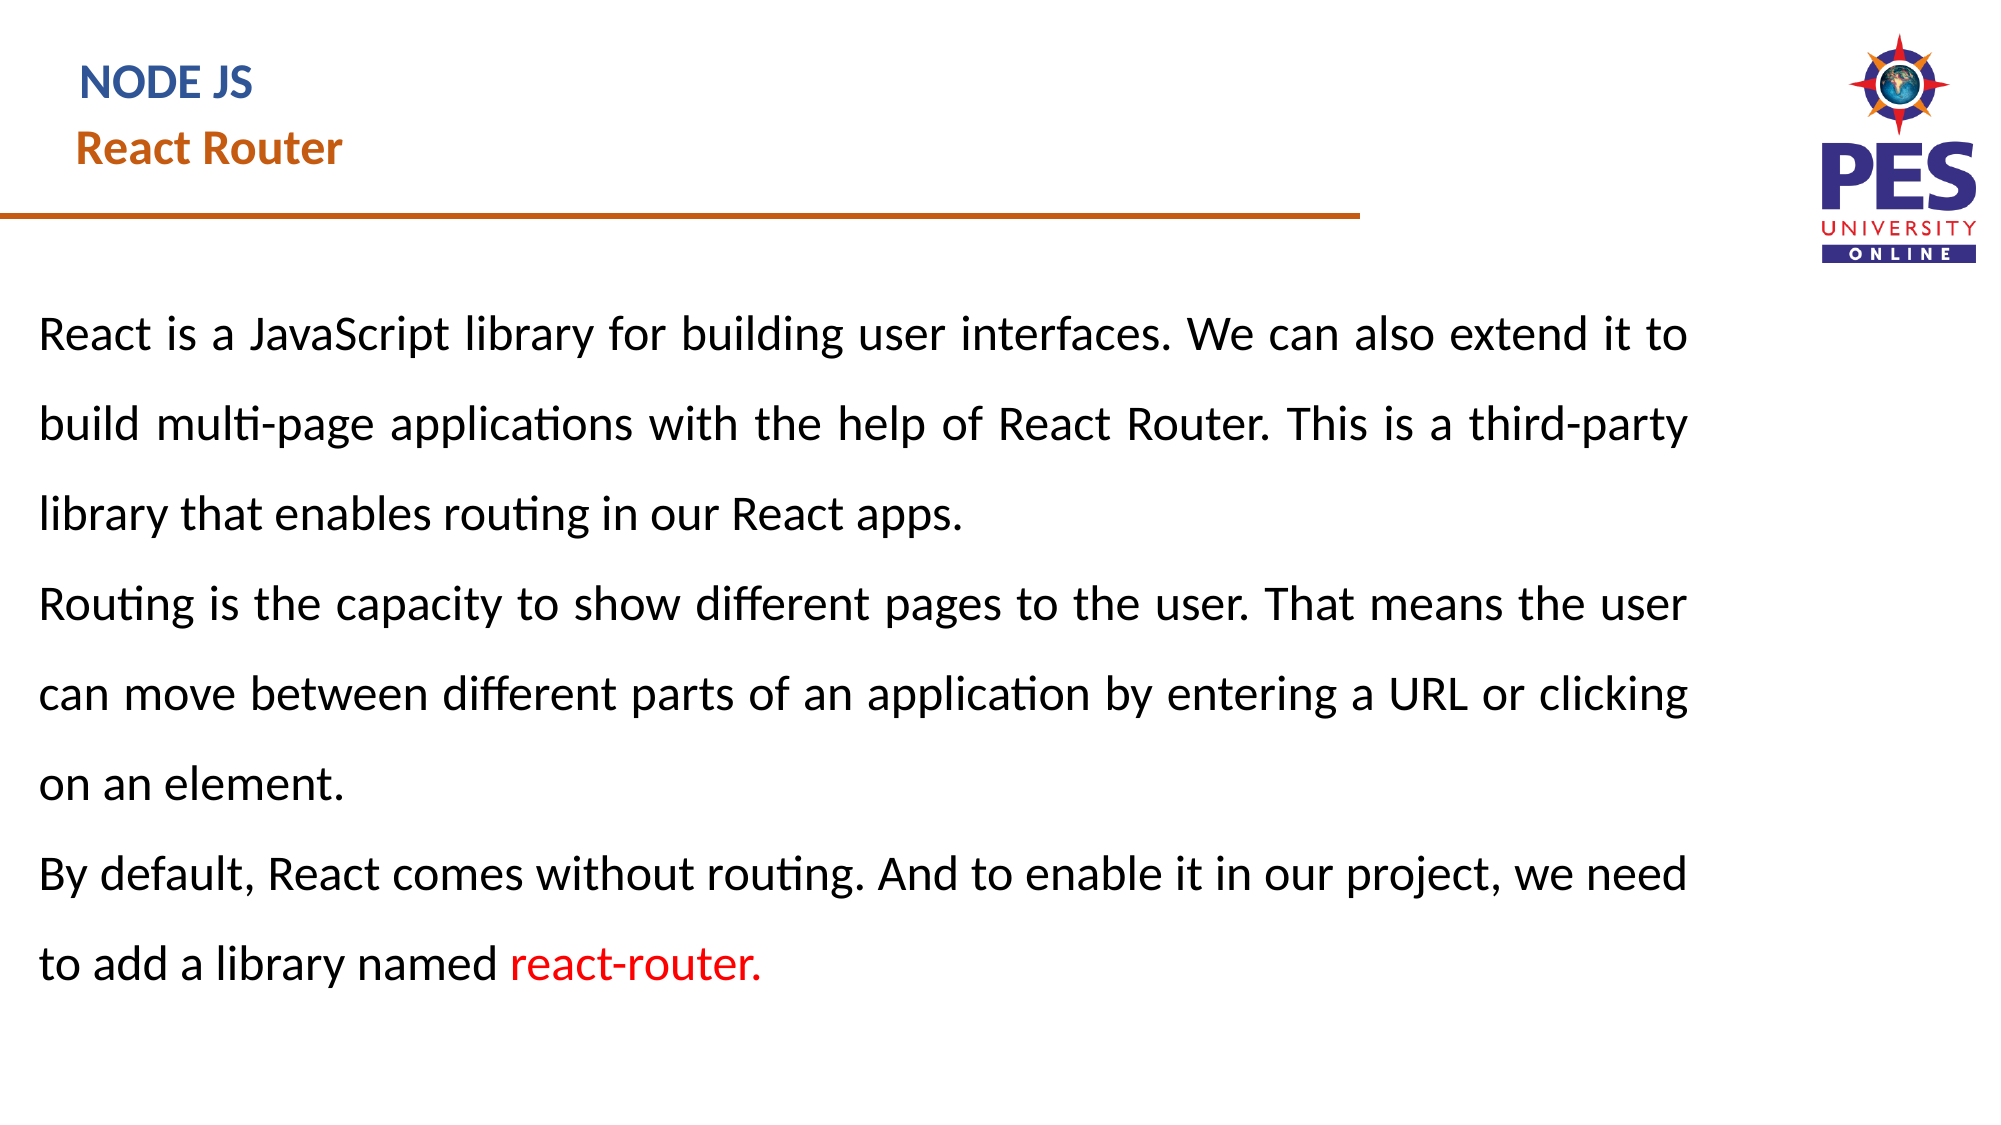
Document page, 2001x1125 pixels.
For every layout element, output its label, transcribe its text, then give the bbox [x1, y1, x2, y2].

text_box NODE JS [64, 41, 1295, 117]
picture [1822, 33, 1976, 263]
text_box React Router [60, 106, 1374, 182]
text_box React is a JavaScript library for building user interfaces. We can also extend it to build multi-page applications with the help of React Router. This is a third-party library that enables routing in our React apps. Routing is the capacity to show different pages to the user. That means the user can move between different parts of an application by entering a URL or clicking on an element. By default, React comes without routing. And to enable it in our project, we need to add a library named react-router. [23, 263, 1705, 999]
